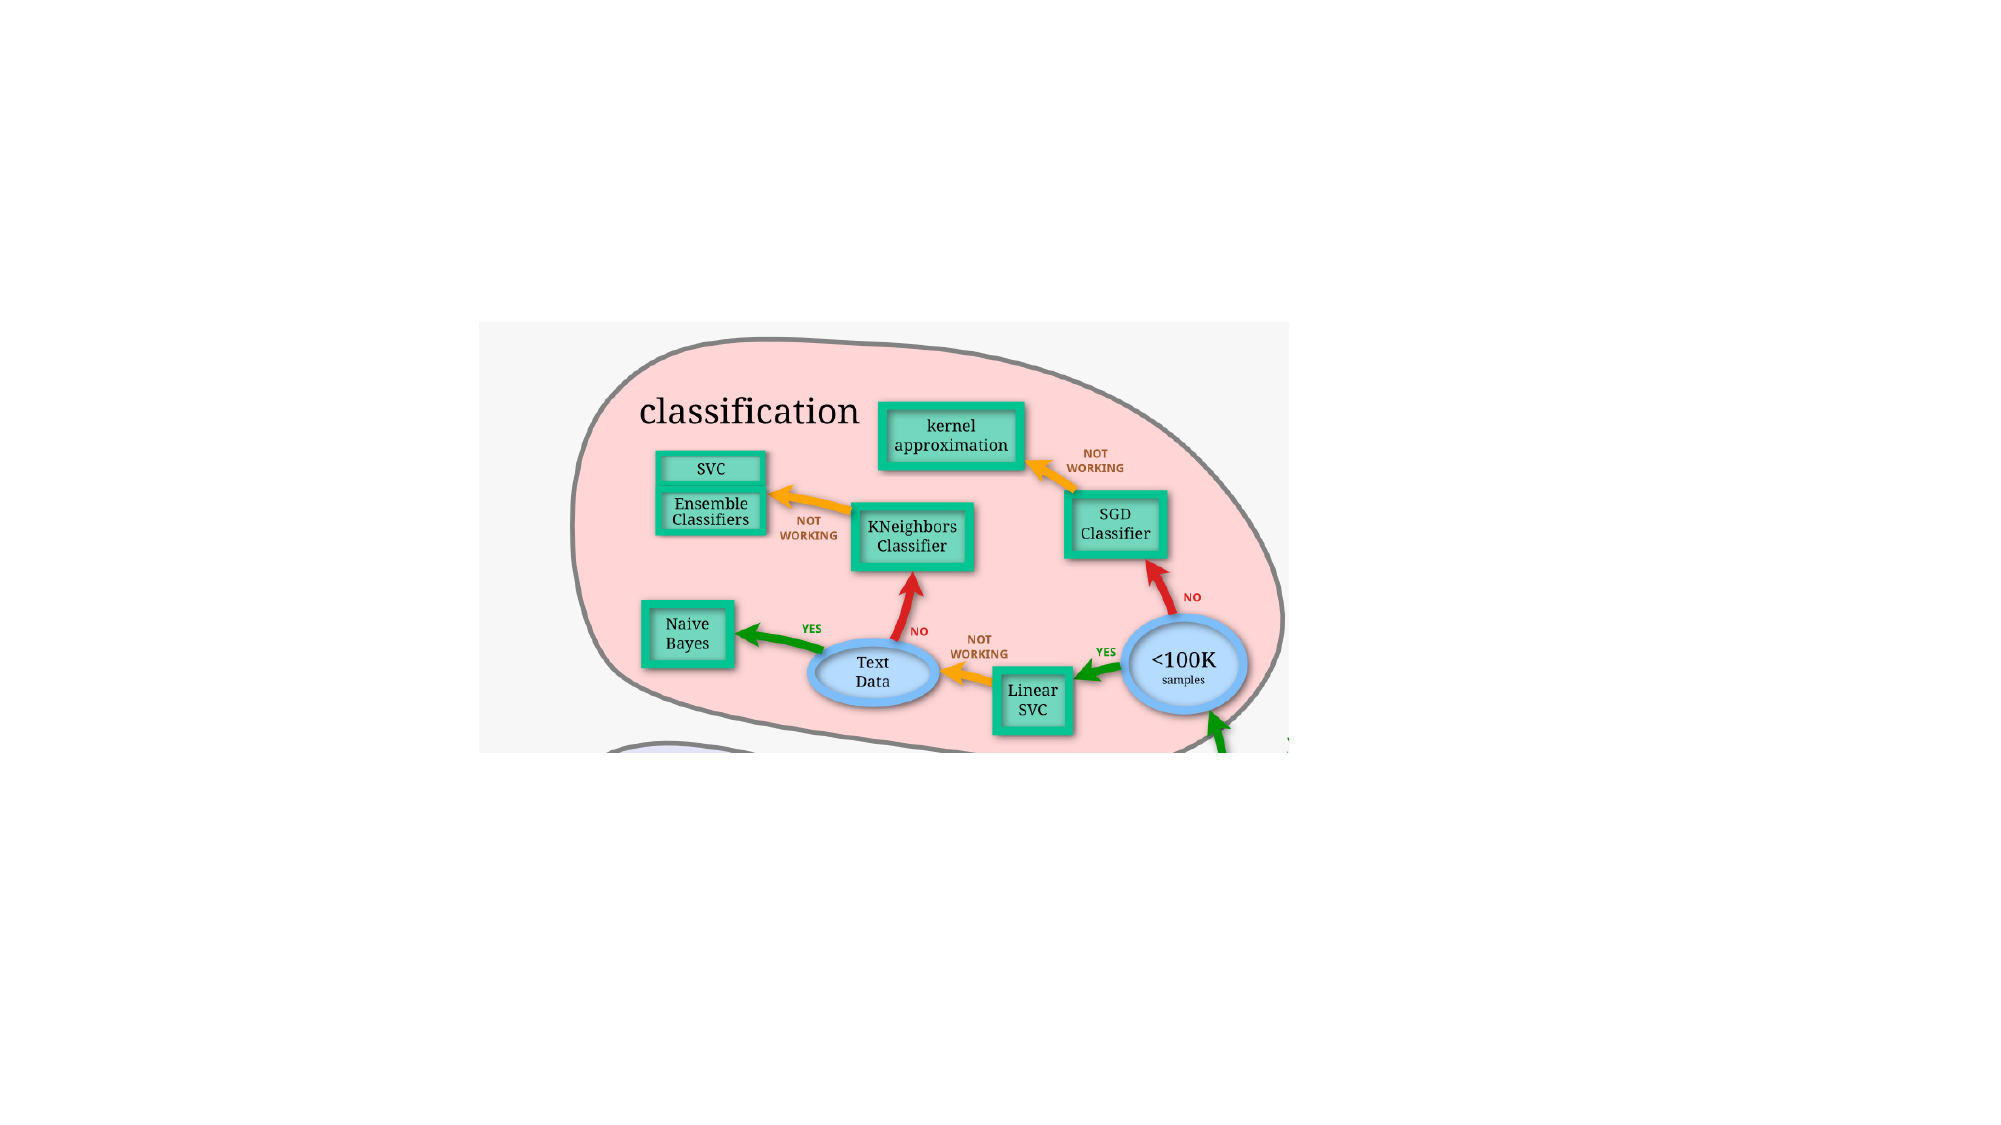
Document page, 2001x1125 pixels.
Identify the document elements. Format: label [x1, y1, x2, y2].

picture [466, 315, 1290, 753]
